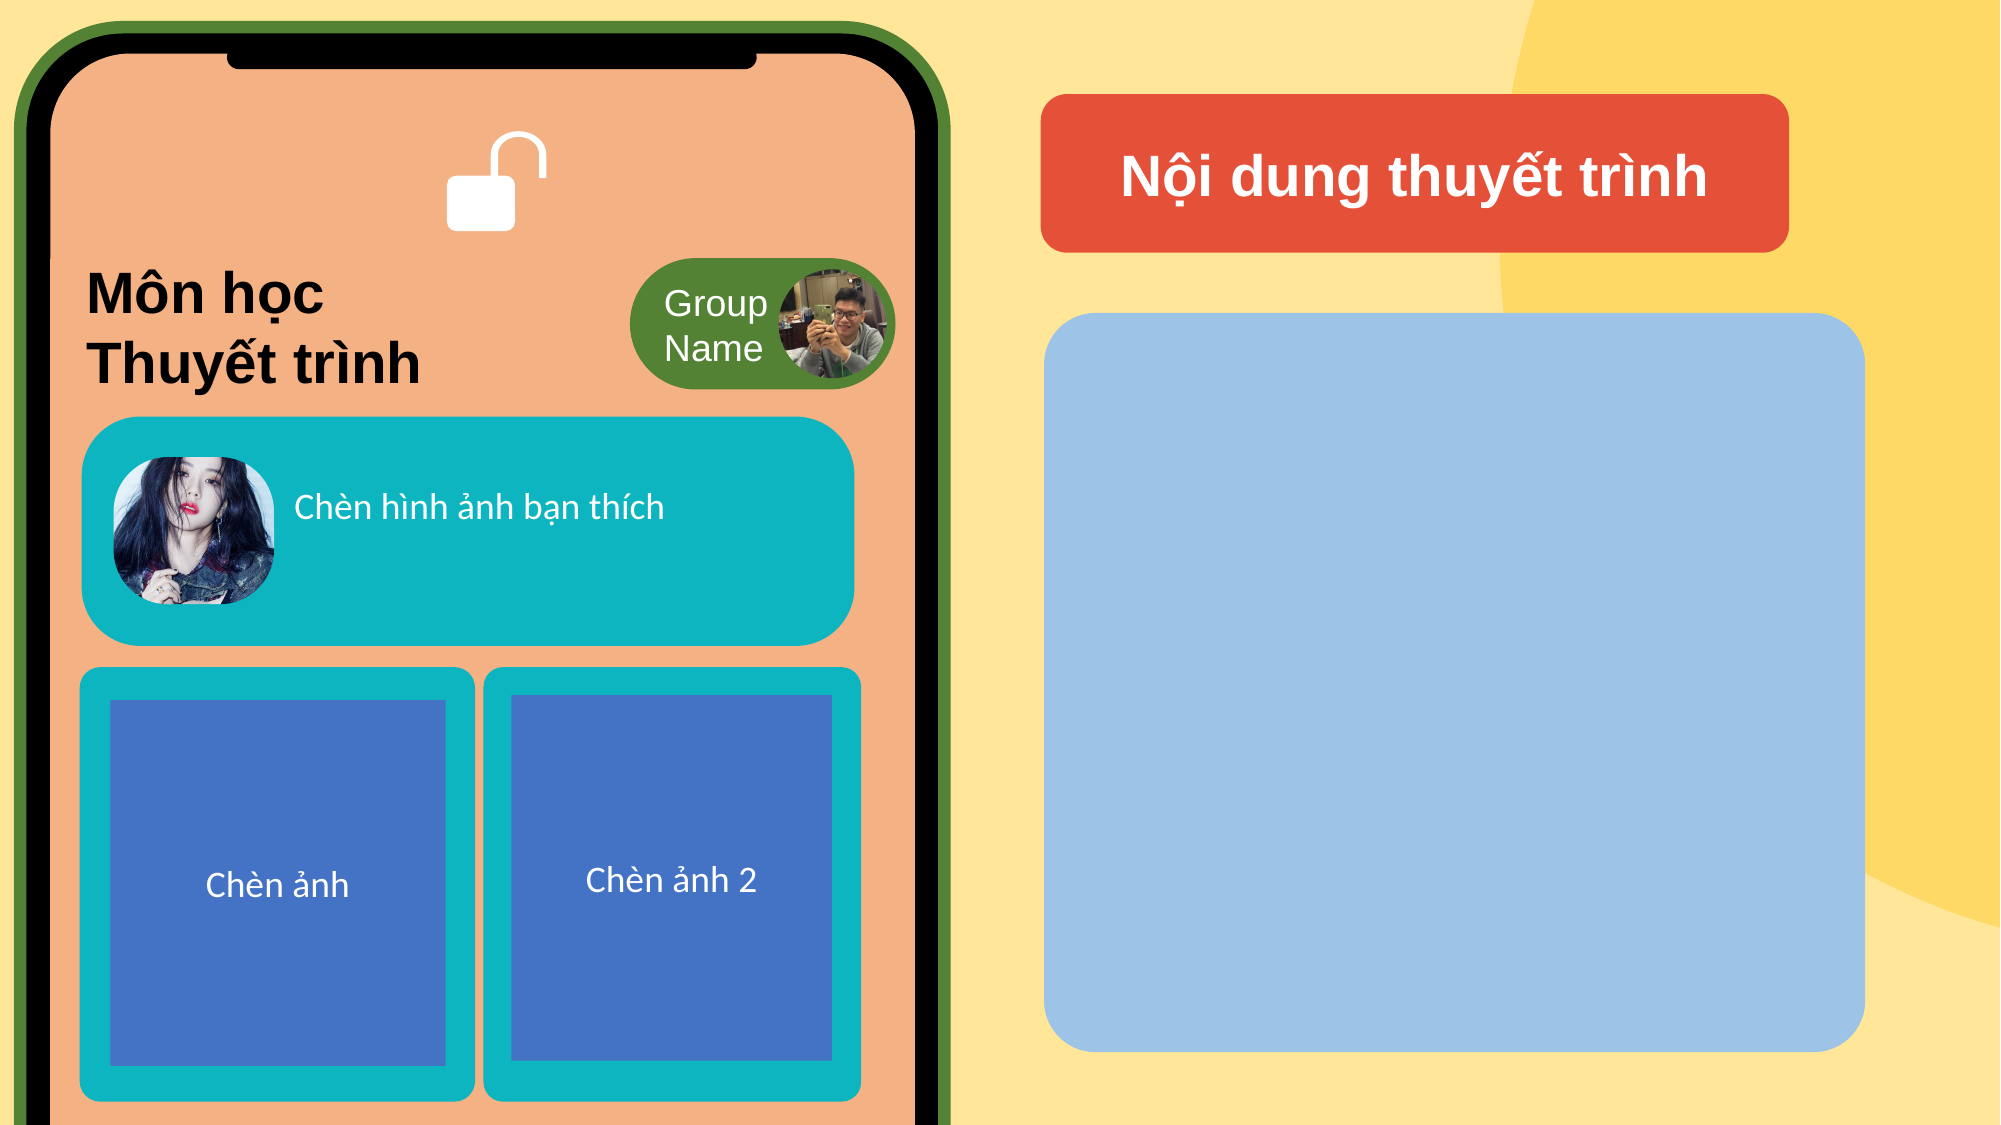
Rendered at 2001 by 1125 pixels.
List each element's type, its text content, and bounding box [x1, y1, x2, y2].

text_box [20, 27, 945, 1125]
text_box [79, 667, 476, 1102]
text_box Nội dung thuyết trình [1039, 92, 1791, 254]
text_box [1498, 0, 2000, 929]
text_box [1043, 311, 1867, 1054]
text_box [81, 416, 855, 646]
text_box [483, 667, 862, 1102]
